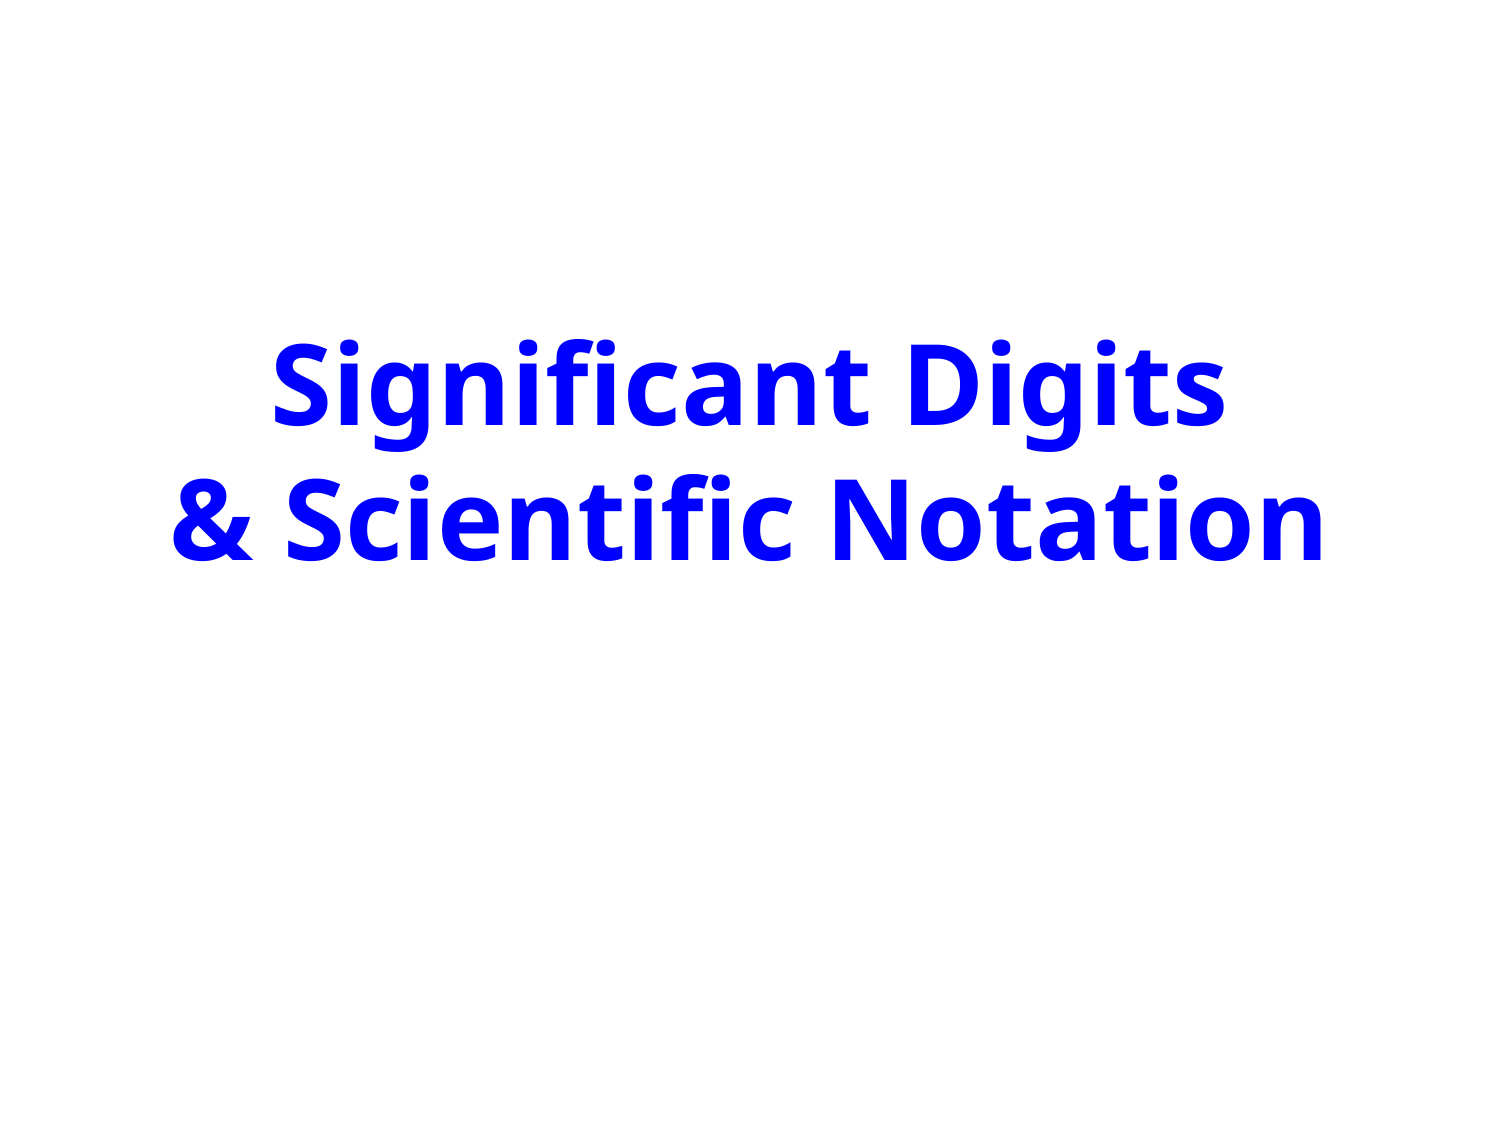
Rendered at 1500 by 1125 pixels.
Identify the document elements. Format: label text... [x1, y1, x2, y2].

title Significant Digits & Scientific Notation [112, 349, 1388, 591]
